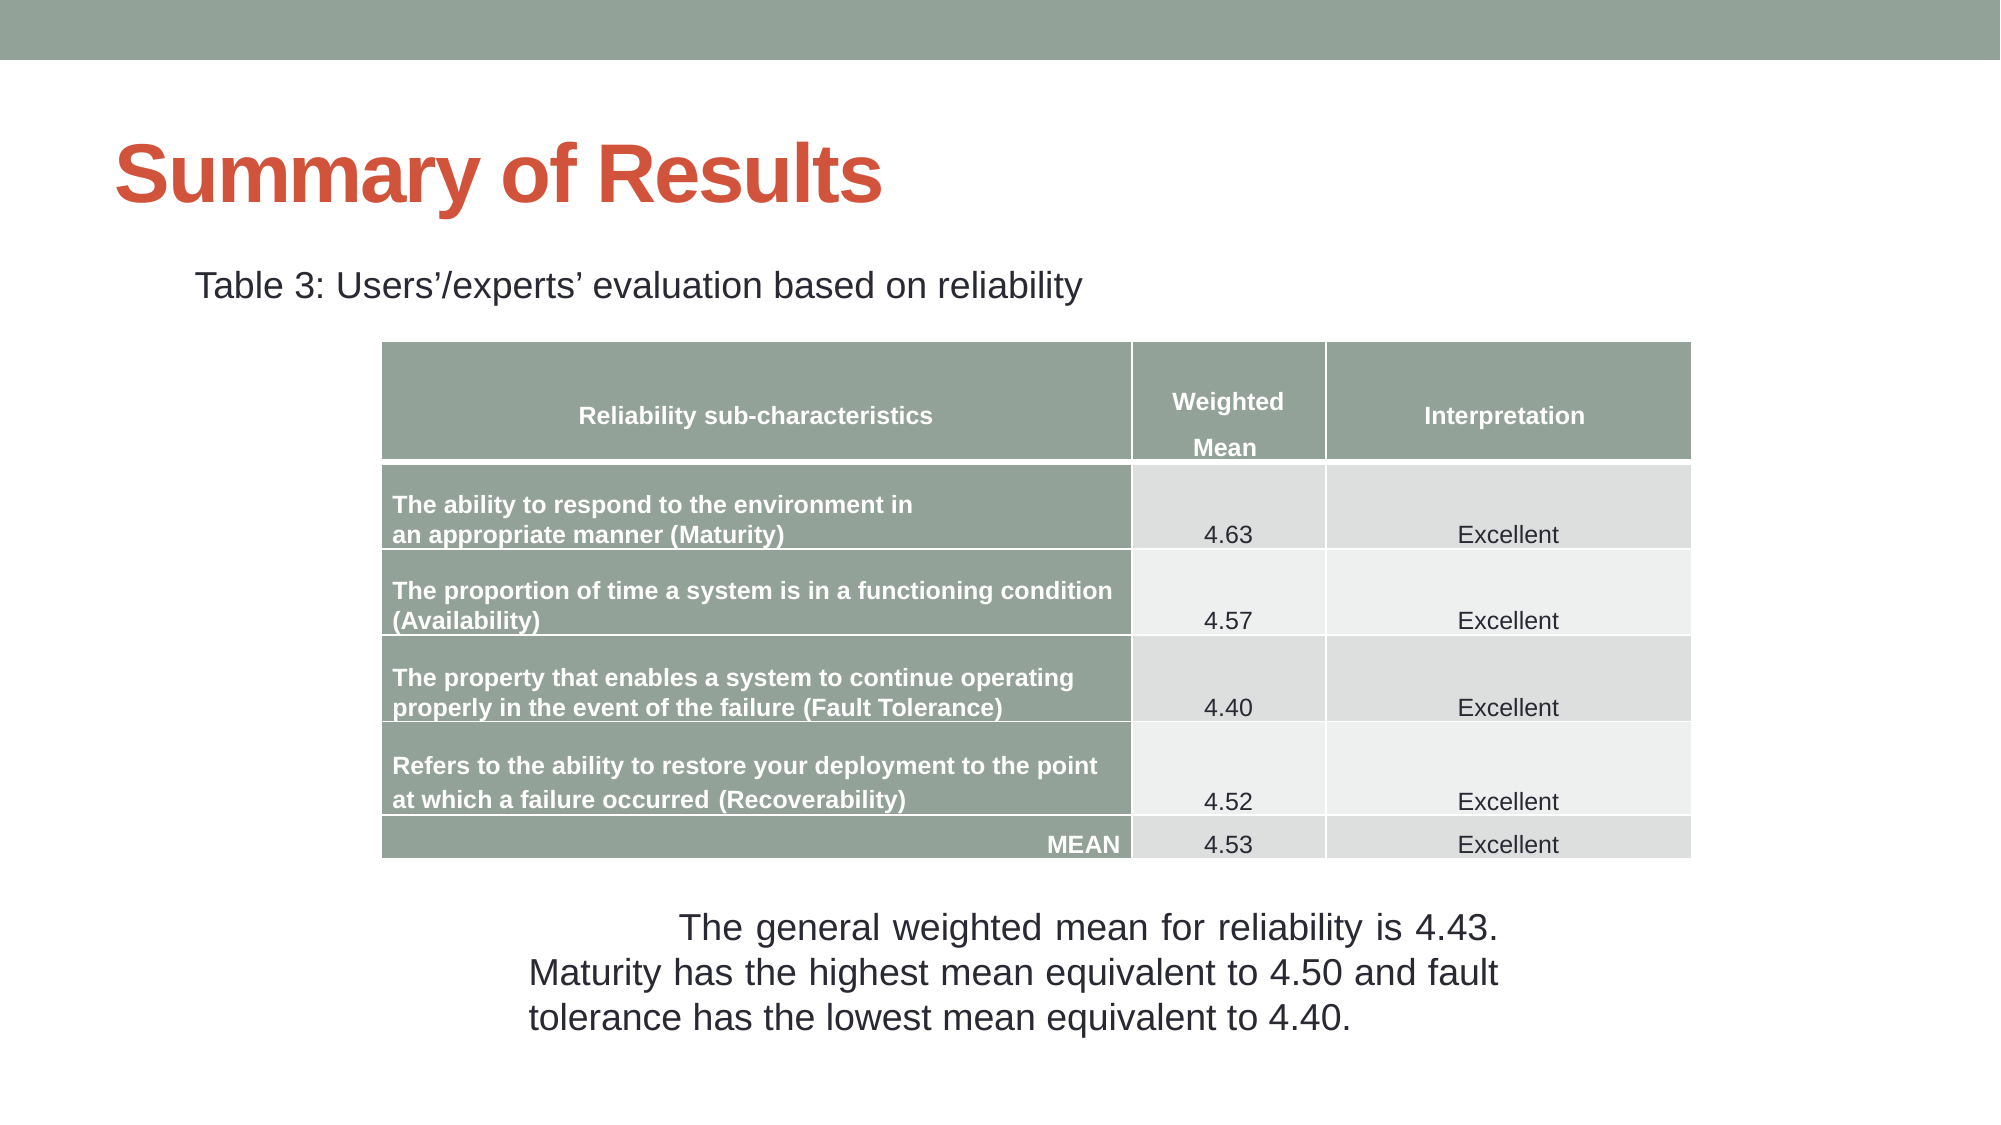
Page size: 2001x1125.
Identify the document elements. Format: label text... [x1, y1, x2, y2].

table_header Reliability sub-characteristics [382, 342, 1131, 459]
table_cell MEAN [382, 816, 1131, 858]
table_cell Excellent [1327, 816, 1691, 858]
text_box The general weighted mean for reliability is 4.43. Maturity has the highest mean equivalent to 4.50 and fault tolerance has the lowest mean equivalent to 4.40. [513, 895, 1514, 1045]
table_cell 4.52 [1133, 722, 1325, 814]
table_header Interpretation [1327, 342, 1691, 459]
title Summary of Results [99, 87, 1900, 250]
table_cell Excellent [1327, 550, 1691, 634]
table_header Weighted Mean [1133, 342, 1325, 459]
table_cell The property that enables a system to continue operating properly in the event of the failure (Fault Tolerance) [382, 636, 1131, 721]
table_cell 4.63 [1133, 465, 1325, 548]
table_cell 4.57 [1133, 550, 1325, 634]
table_cell The ability to respond to the environment in an appropriate manner (Maturity) [382, 465, 1131, 548]
table_cell The proportion of time a system is in a functioning condition (Availability) [382, 550, 1131, 634]
table_cell Excellent [1327, 636, 1691, 721]
table_cell 4.40 [1133, 636, 1325, 721]
table_cell Excellent [1327, 722, 1691, 814]
text_box Table 3: Users’/experts’ evaluation based on reliability [179, 253, 1110, 314]
table_cell Excellent [1327, 465, 1691, 548]
table_cell 4.53 [1133, 816, 1325, 858]
table_cell Refers to the ability to restore your deployment to the point at which a failure occurred (Recoverability) [382, 722, 1131, 814]
